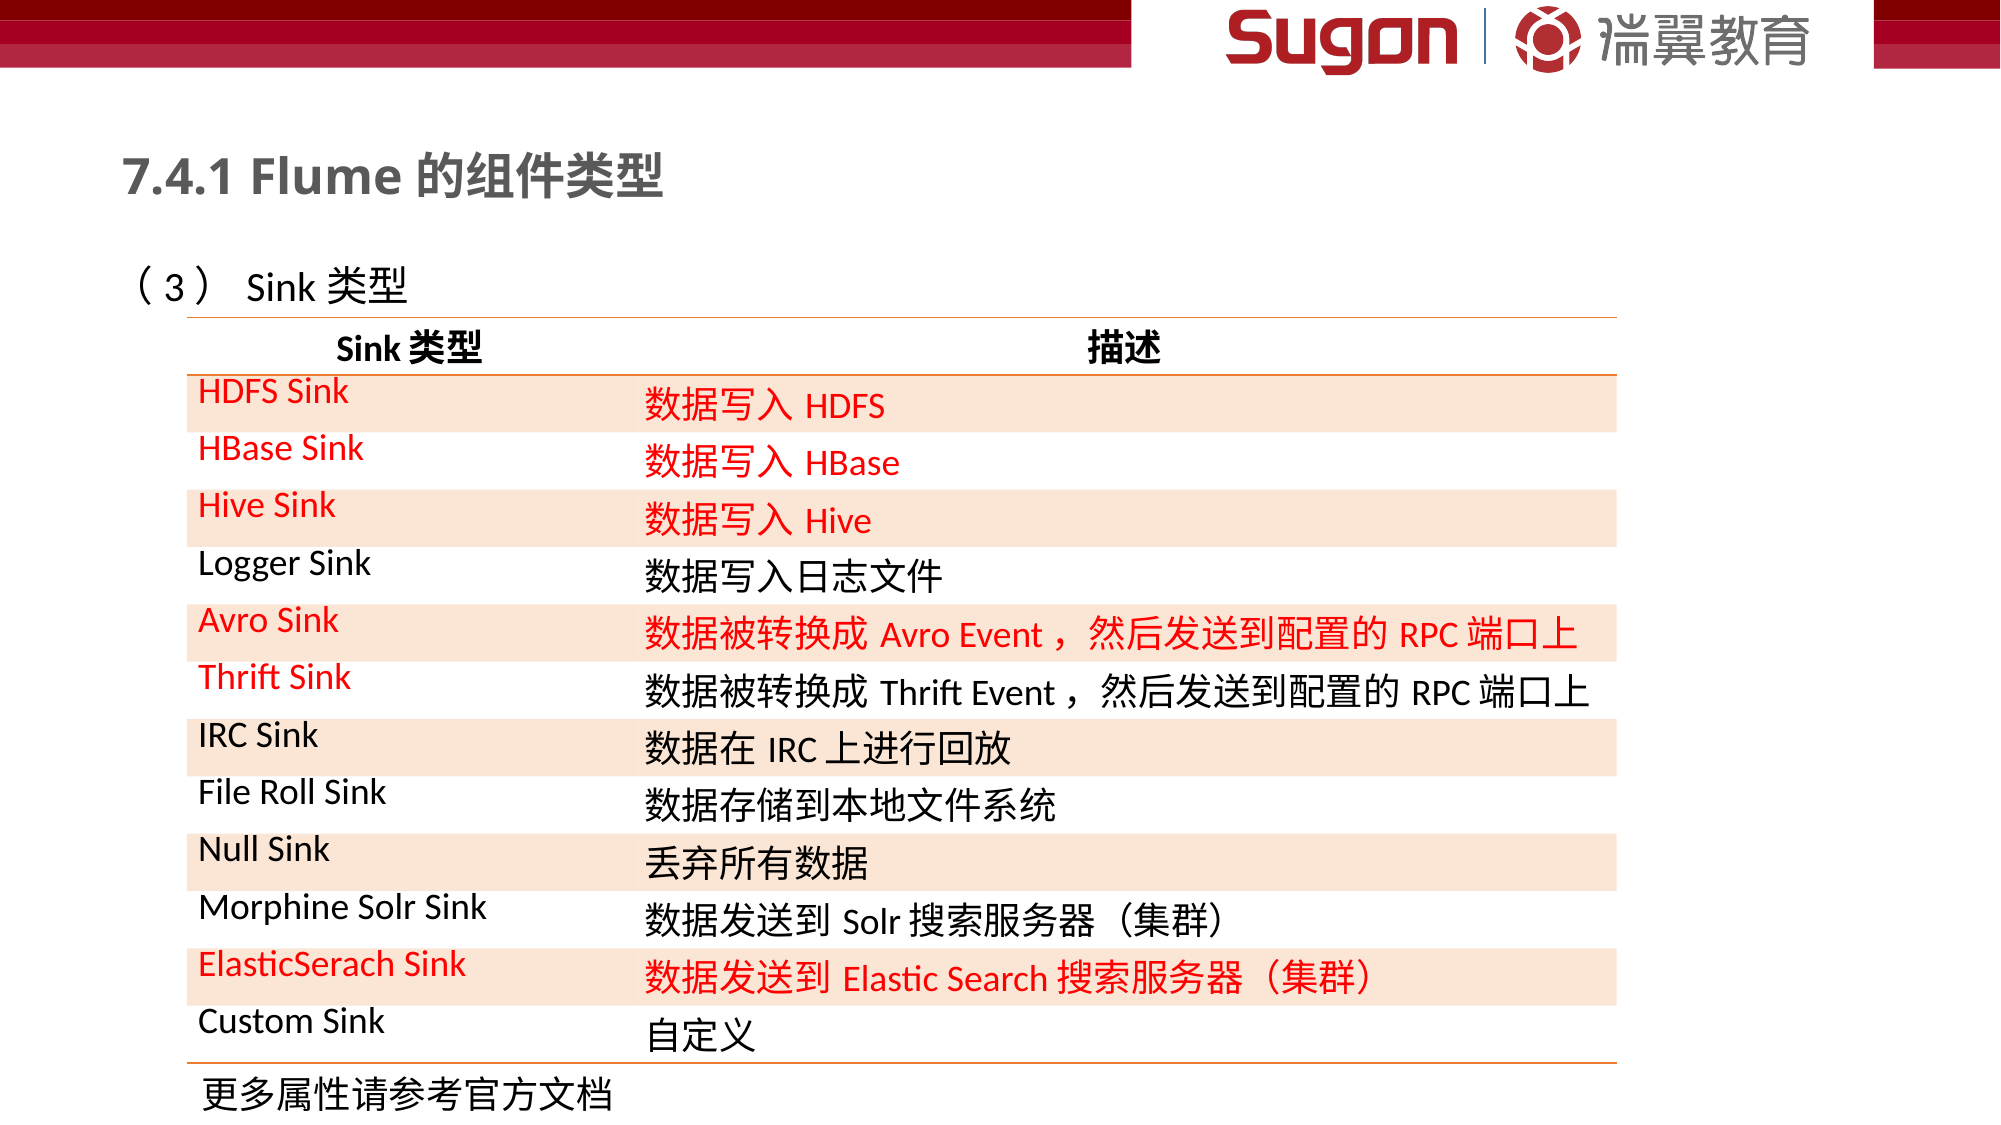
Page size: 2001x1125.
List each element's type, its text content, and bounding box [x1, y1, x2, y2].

table_cell Logger Sink [187, 547, 633, 604]
picture [1194, 0, 1484, 102]
table_cell HBase Sink [187, 432, 633, 490]
text_box 7.4.1 Flume的组件类型 [94, 137, 1009, 212]
table_cell ElasticSerach Sink [187, 948, 633, 1006]
table_cell File Roll Sink [187, 776, 633, 834]
table_cell Morphine Solr Sink [187, 891, 633, 948]
table_cell 数据被转换成Avro Event，然后发送到配置的RPC端口上 [633, 604, 1617, 662]
table_cell 数据被转换成Thrift Event，然后发送到配置的RPC端口上 [633, 662, 1617, 719]
table_header Sink类型 [187, 318, 633, 374]
table_cell Thrift Sink [187, 662, 633, 719]
table_cell HDFS Sink [187, 376, 633, 432]
text_box 更多属性请参考官方文档 [186, 1063, 1089, 1124]
table_cell 数据发送到Solr搜索服务器（集群） [633, 891, 1617, 948]
text_box （3）Sink类型 [97, 252, 950, 317]
table_cell 数据发送到Elastic Search搜索服务器（集群） [633, 948, 1617, 1006]
table_cell Null Sink [187, 834, 633, 891]
table_cell IRC Sink [187, 719, 633, 776]
table_cell 自定义 [633, 1006, 1617, 1062]
table_cell Avro Sink [187, 604, 633, 662]
table_cell 数据写入HDFS [633, 376, 1617, 432]
table_cell 丢弃所有数据 [633, 834, 1617, 891]
table_header 描述 [633, 318, 1617, 374]
table_cell 数据存储到本地文件系统 [633, 776, 1617, 834]
table_cell Custom Sink [187, 1006, 633, 1062]
table_cell 数据写入Hive [633, 490, 1617, 547]
table_cell 数据写入日志文件 [633, 547, 1617, 604]
picture [1515, 6, 1809, 73]
table_cell Hive Sink [187, 490, 633, 547]
table_cell 数据在IRC上进行回放 [633, 719, 1617, 776]
table_cell 数据写入HBase [633, 432, 1617, 490]
